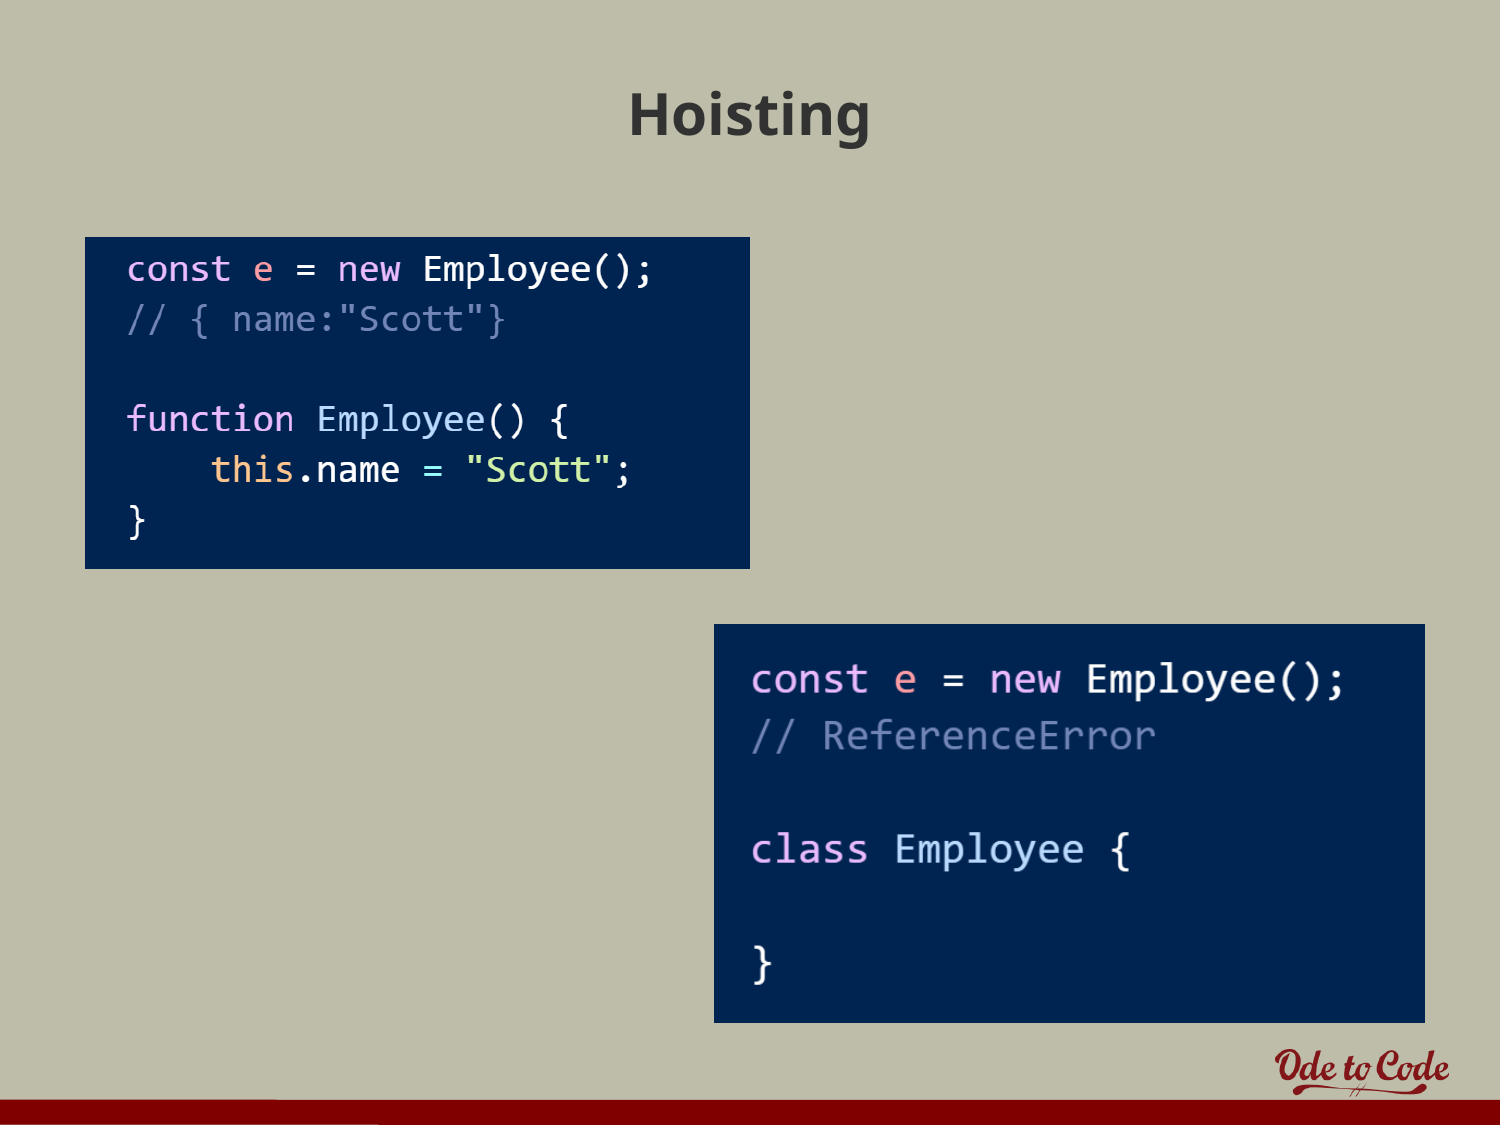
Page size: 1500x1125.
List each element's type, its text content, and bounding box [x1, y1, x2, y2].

picture [714, 624, 1425, 1023]
title Hoisting [74, 49, 1426, 176]
picture [1275, 1049, 1449, 1097]
picture [85, 237, 750, 569]
